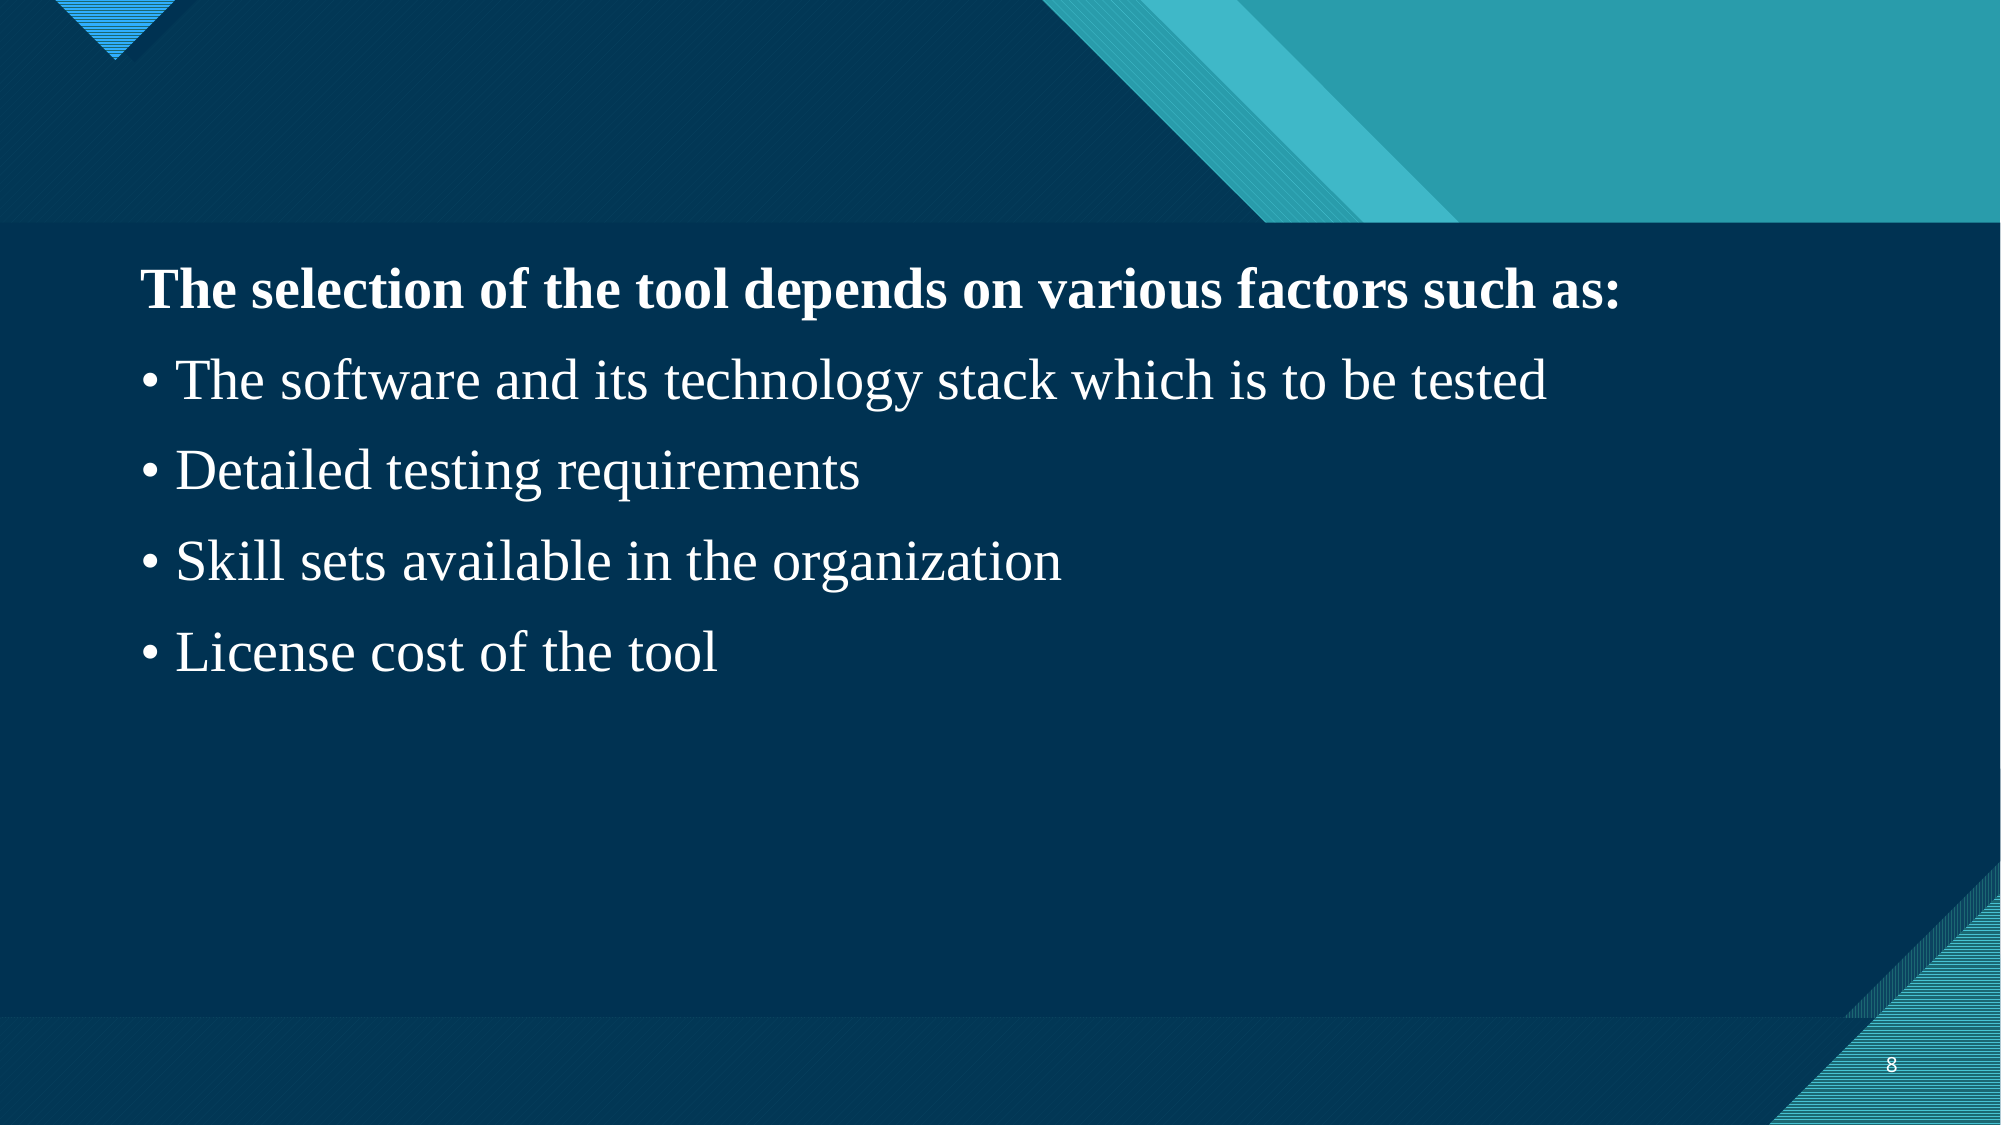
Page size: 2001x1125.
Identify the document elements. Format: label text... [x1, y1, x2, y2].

list The selection of the tool depends on various factors such as: • The software and its technology stack which is to be tested • Detailed testing requirements • Skill sets available in the organization • License cost of the tool [140, 250, 1827, 980]
slide_number 8 [1845, 1035, 1913, 1096]
